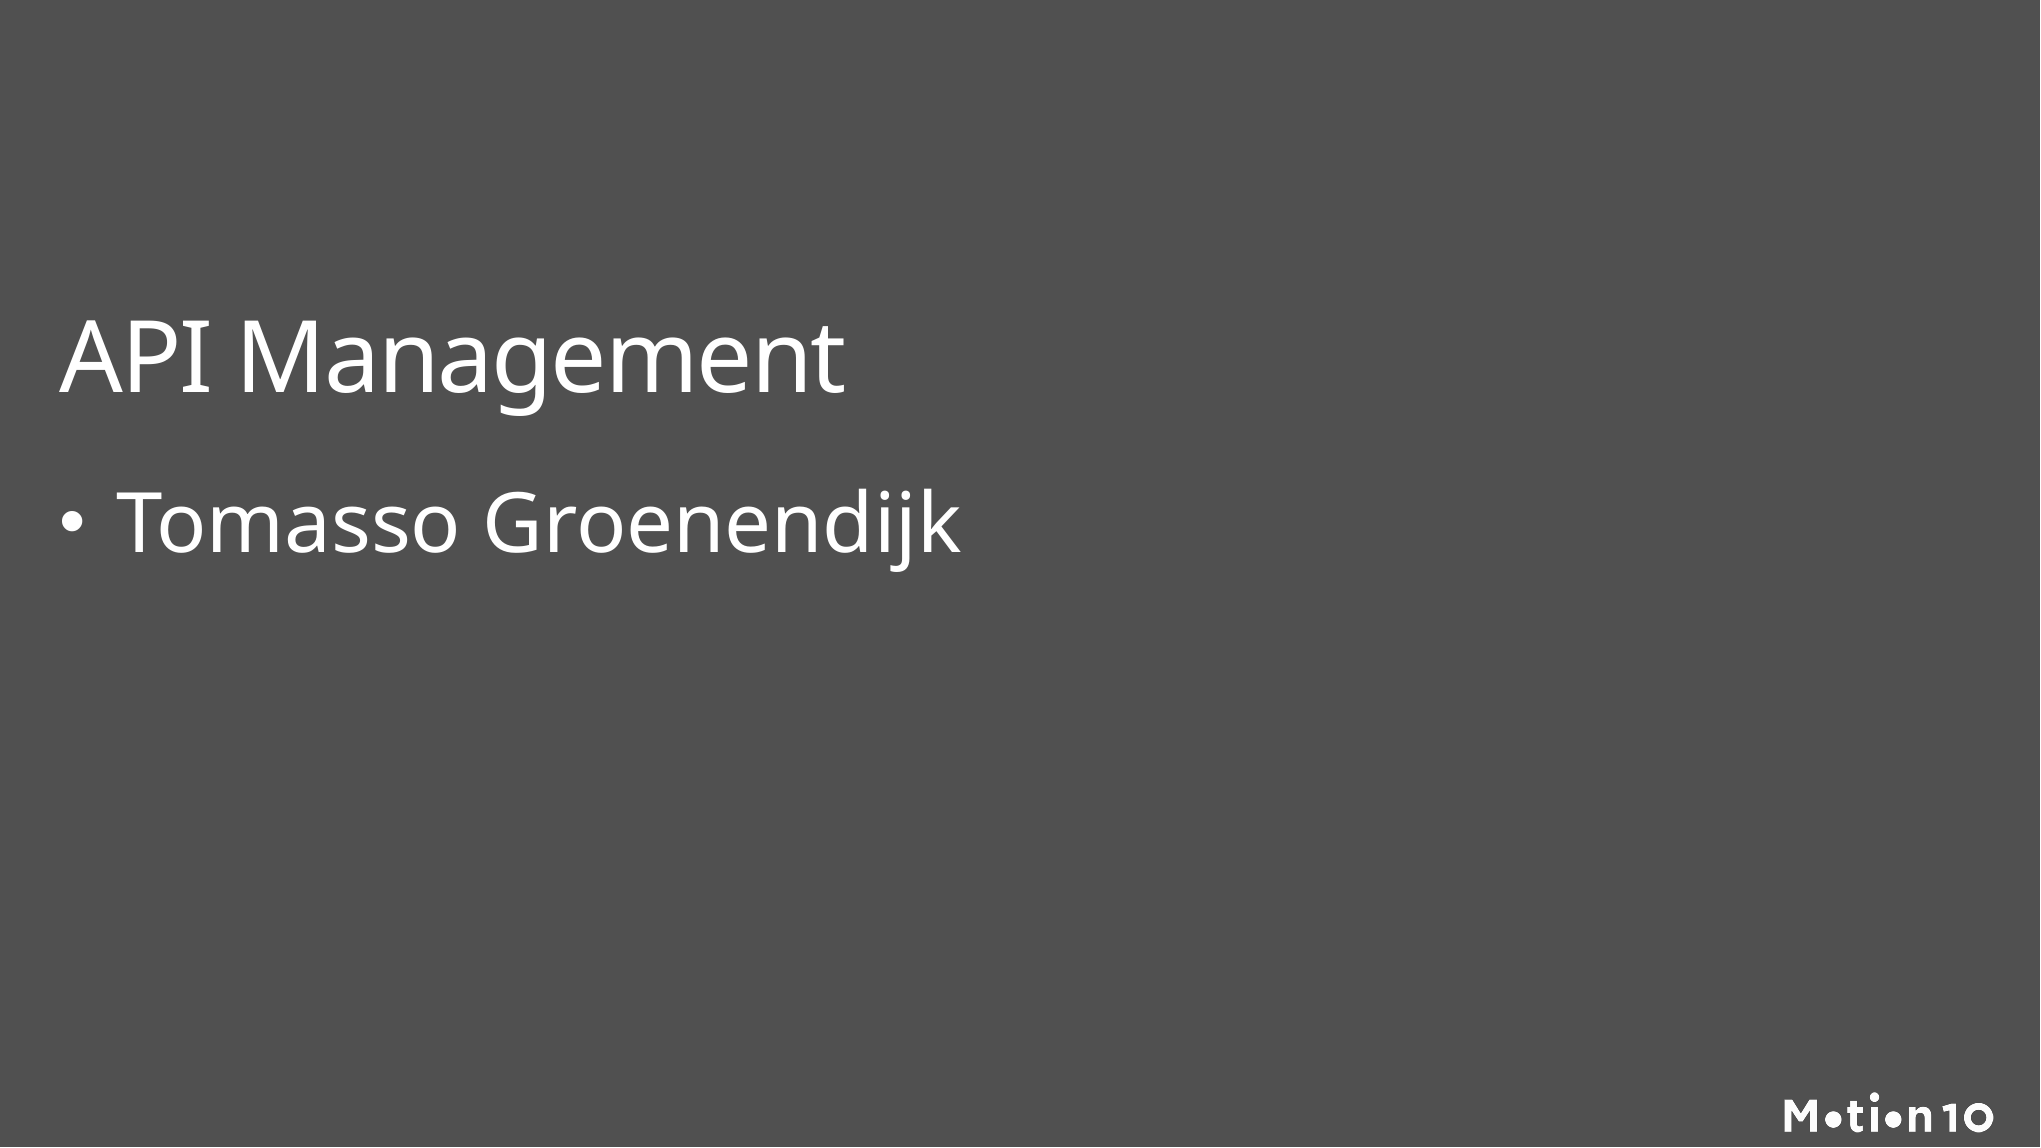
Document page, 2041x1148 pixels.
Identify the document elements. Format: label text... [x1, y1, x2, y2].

text_box API Management [45, 298, 1745, 599]
text_box Tomasso Groenendijk [45, 473, 1245, 774]
picture [1782, 1085, 1996, 1139]
